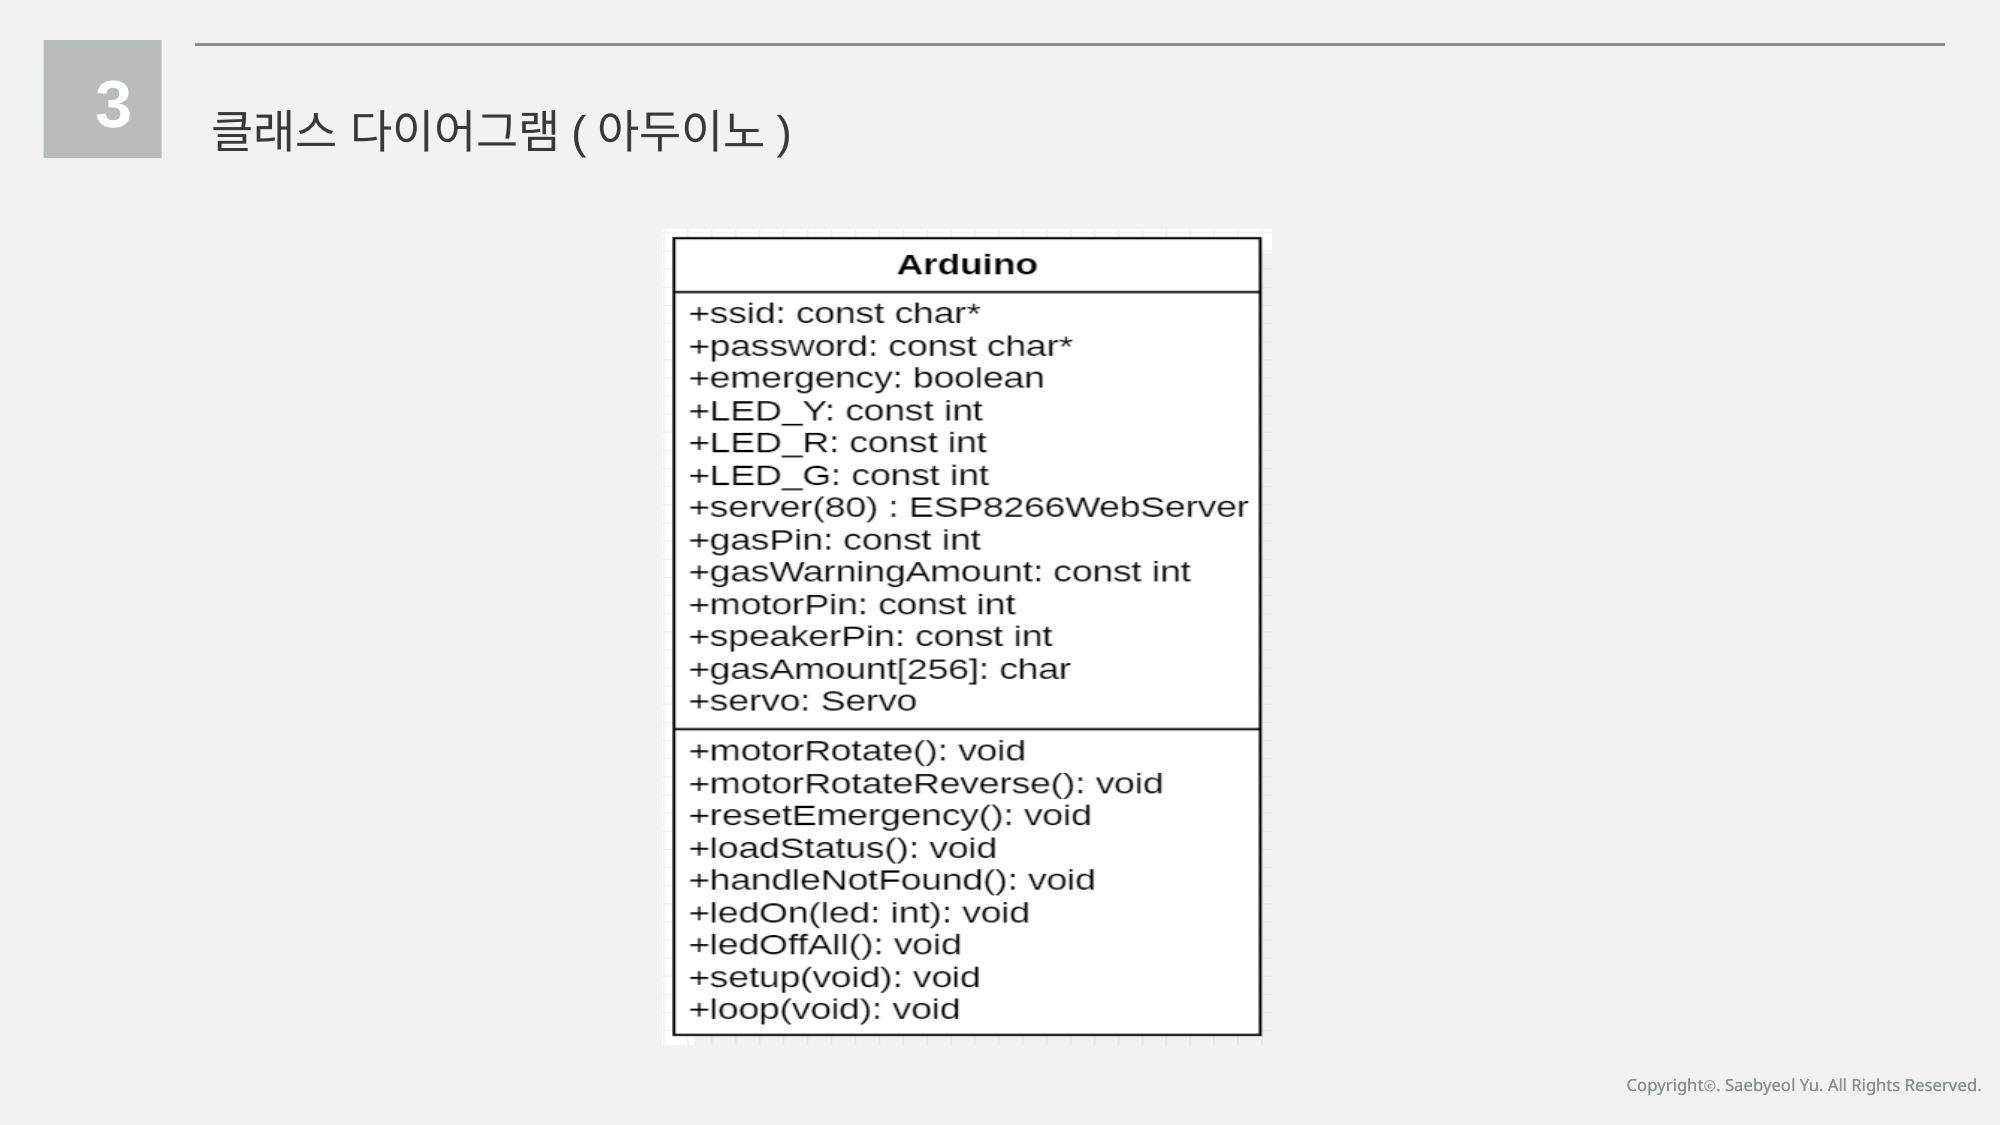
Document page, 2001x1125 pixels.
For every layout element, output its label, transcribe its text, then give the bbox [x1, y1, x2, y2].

text_box Copyrightⓒ. Saebyeol Yu. All Rights Reserved. [1611, 1067, 1998, 1102]
text_box 클래스 다이어그램(아두이노) [196, 95, 807, 166]
text_box [42, 39, 163, 159]
text_box 3 [80, 52, 123, 148]
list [662, 229, 1272, 1045]
